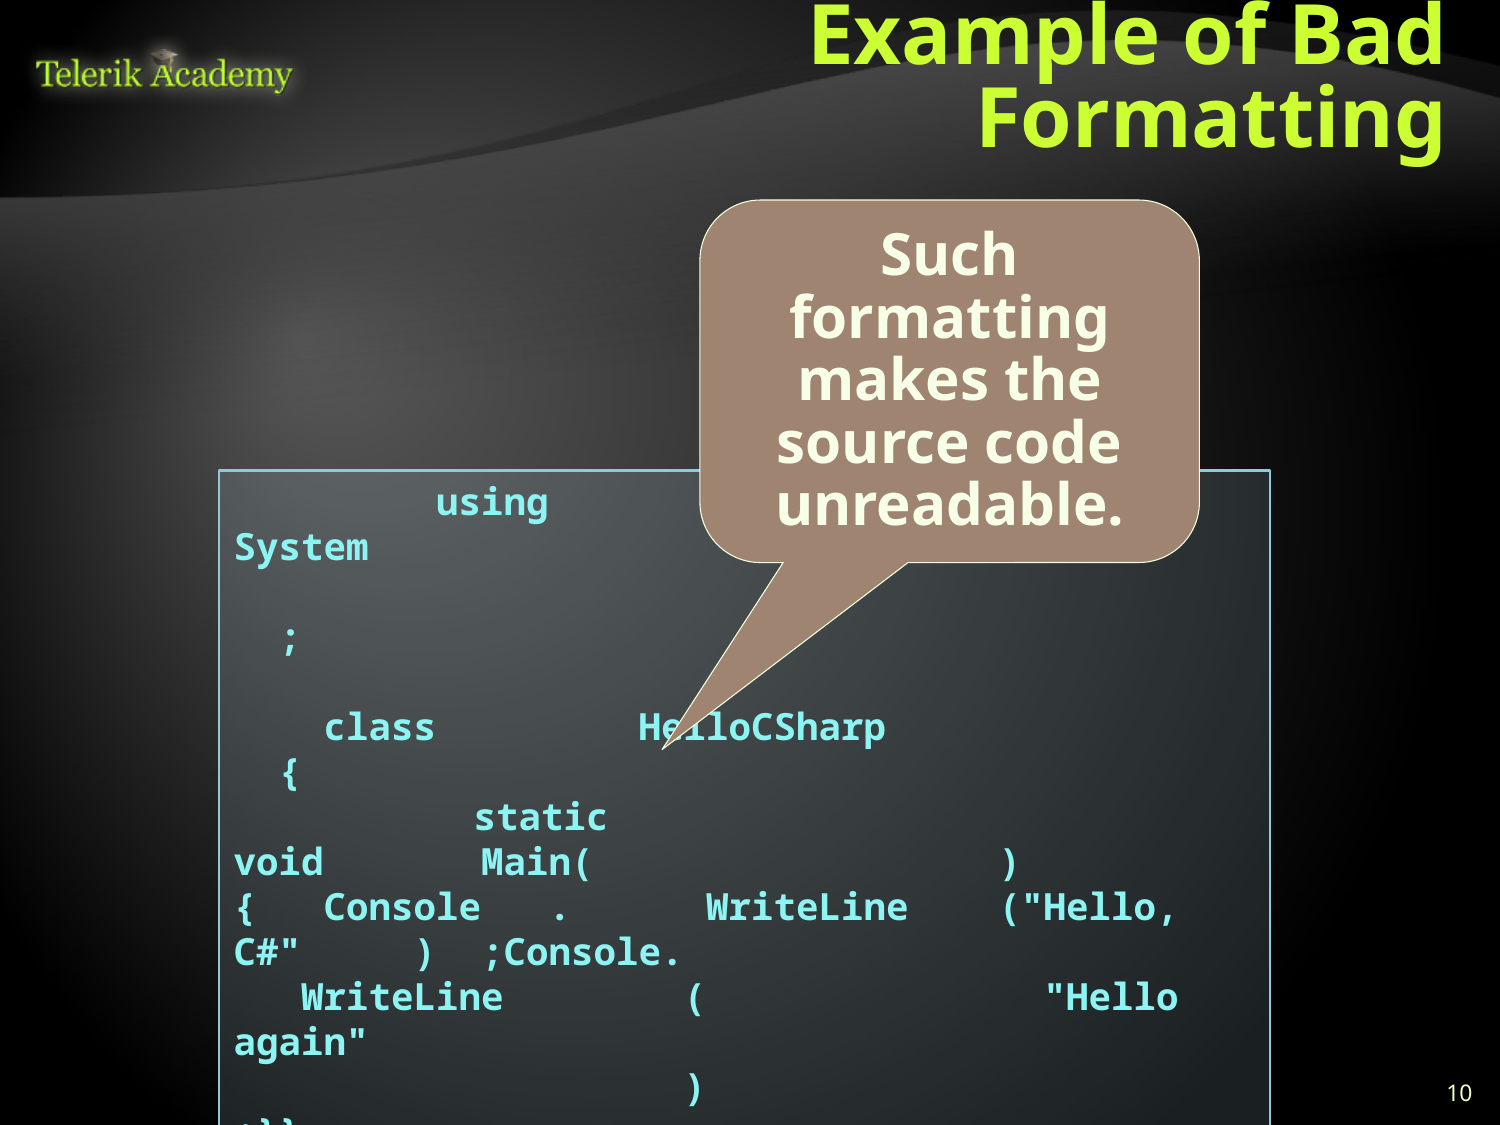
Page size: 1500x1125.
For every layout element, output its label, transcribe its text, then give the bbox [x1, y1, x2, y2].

text_box Such formatting makes the source code unreadable. [662, 200, 1200, 750]
picture [0, 0, 1500, 1125]
slide_number 10 [1412, 1074, 1488, 1113]
text_box using System ; class HelloCSharp { static void Main( ) { Console . WriteLine ("Hello, C#" ) ;Console. WriteLine ( "Hello again" ) ;}} [218, 470, 1270, 1125]
title Example of Bad Formatting [300, 12, 1463, 150]
